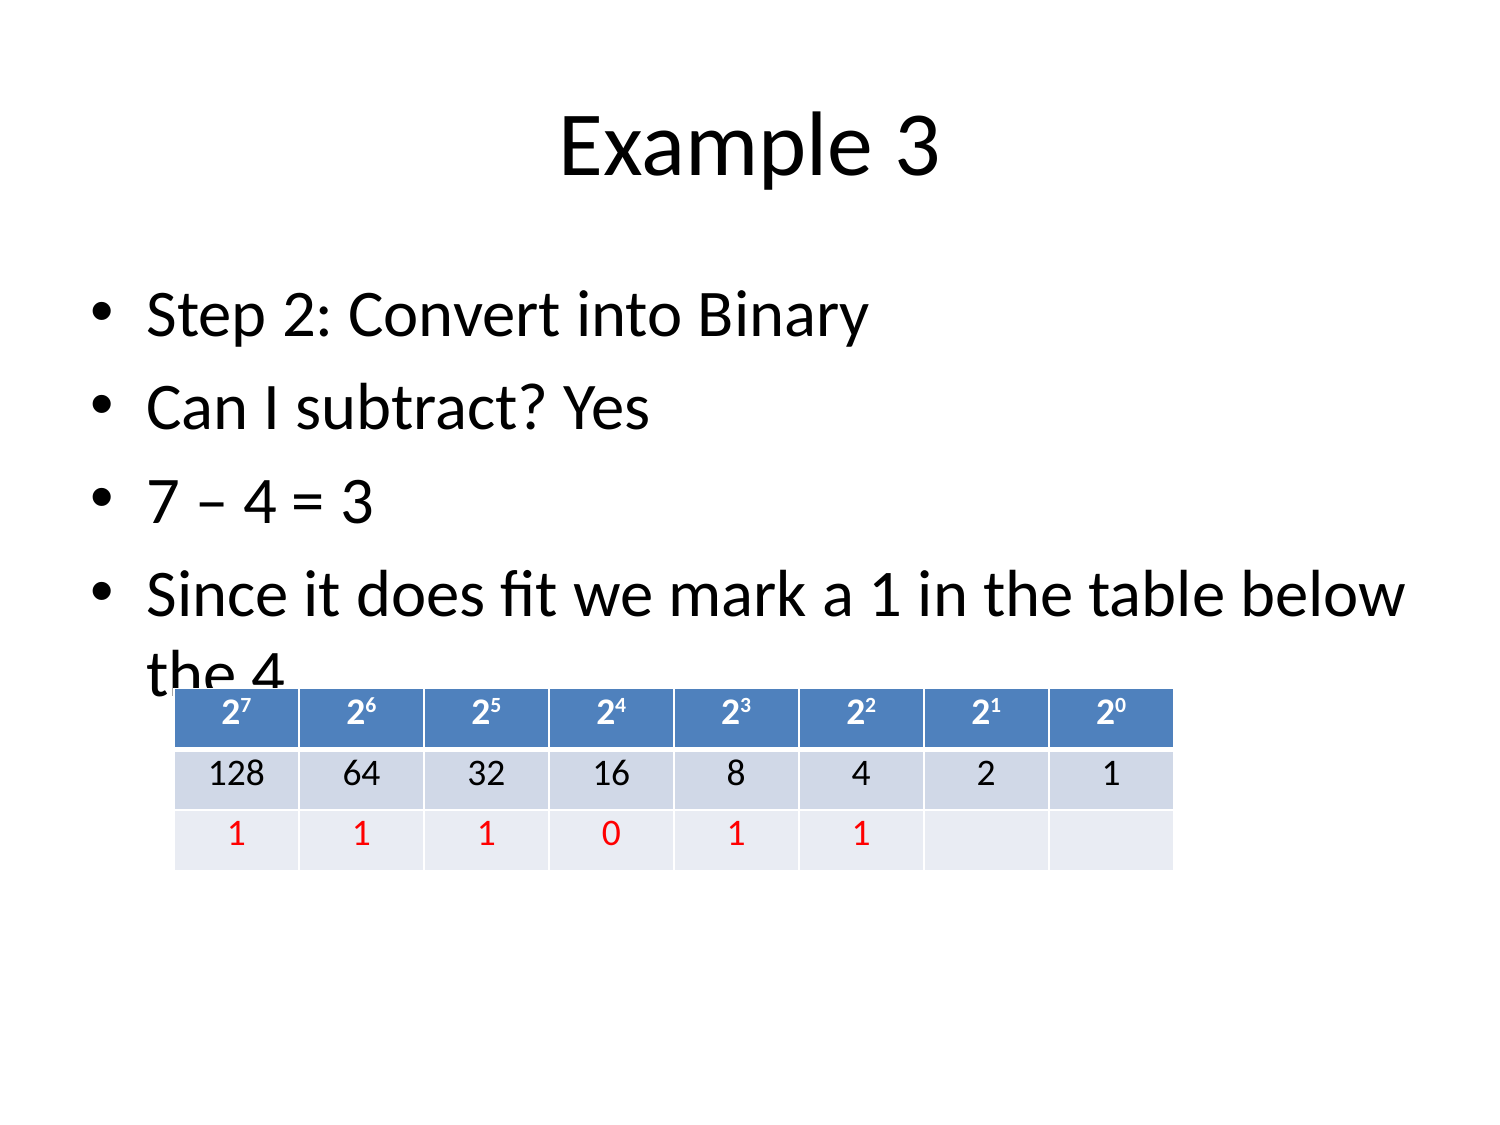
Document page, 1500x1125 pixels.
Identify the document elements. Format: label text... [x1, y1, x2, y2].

table_header 20 [1050, 689, 1173, 747]
table_cell 1 [675, 811, 798, 870]
table_cell 1 [175, 811, 298, 870]
table_cell 8 [675, 752, 798, 809]
table_cell 1 [800, 811, 923, 870]
table_cell 4 [800, 752, 923, 809]
table_header 21 [925, 689, 1048, 747]
table_header 27 [175, 689, 298, 747]
table_cell 32 [425, 752, 548, 809]
table_cell 1 [425, 811, 548, 870]
table_cell 2 [925, 752, 1048, 809]
table_cell 64 [300, 752, 423, 809]
table_header 23 [675, 689, 798, 747]
table_cell [925, 811, 1048, 870]
table_header 25 [425, 689, 548, 747]
table_header 26 [300, 689, 423, 747]
table_cell [1050, 811, 1173, 870]
table_cell 16 [550, 752, 673, 809]
table_cell 0 [550, 811, 673, 870]
table_header 24 [550, 689, 673, 747]
table_cell 1 [300, 811, 423, 870]
list Step 2: Convert into Binary Can I subtract? Yes 7 – 4 = 3 Since it does fit we mark a 1 in the table below the 4 [75, 262, 1425, 1005]
table_header 22 [800, 689, 923, 747]
table_cell 128 [175, 752, 298, 809]
table_cell 1 [1050, 752, 1173, 809]
title Example 3 [75, 45, 1425, 233]
